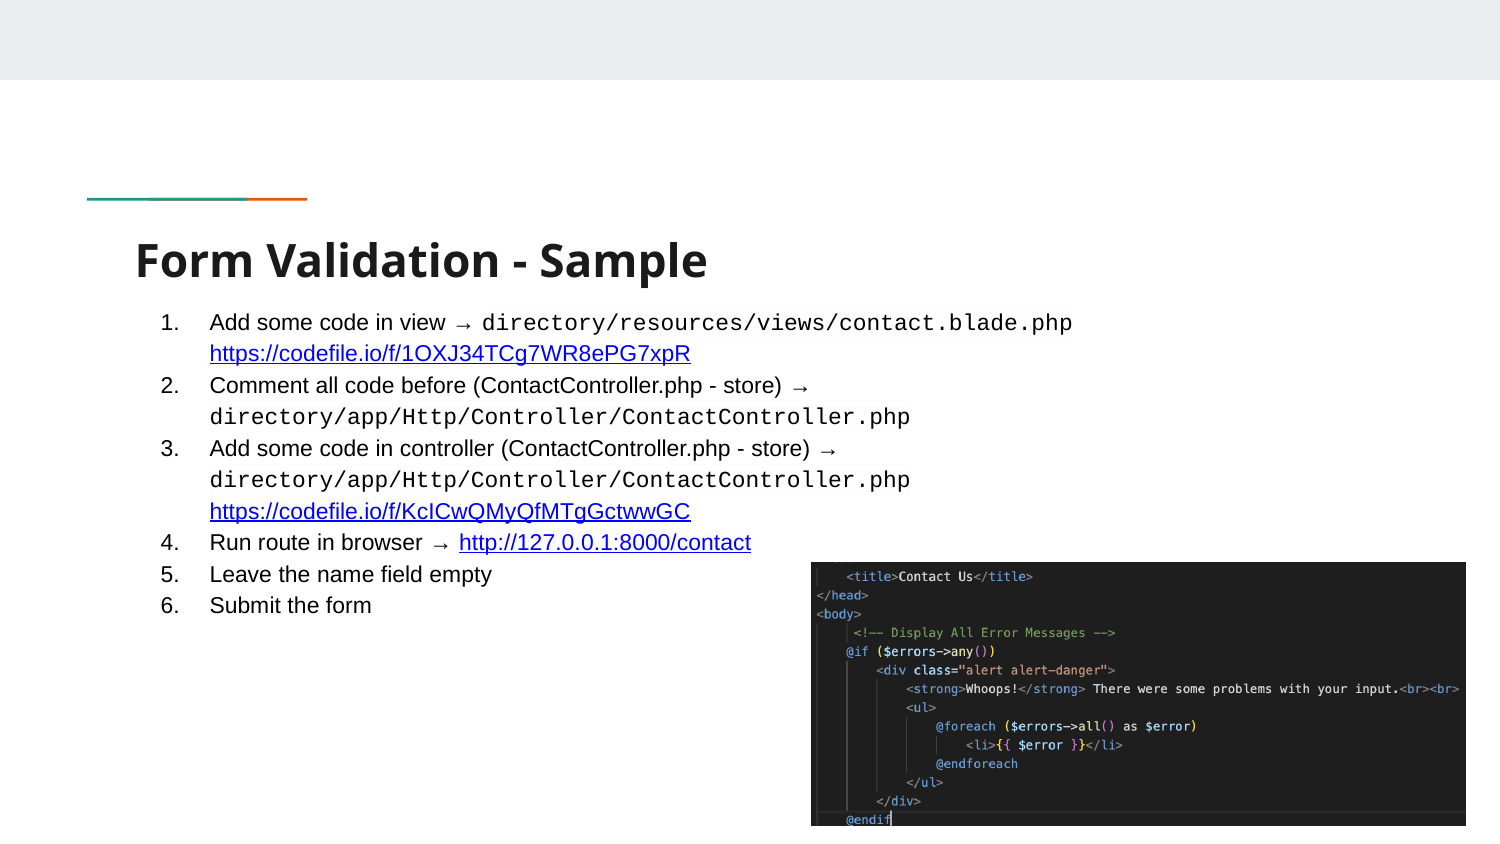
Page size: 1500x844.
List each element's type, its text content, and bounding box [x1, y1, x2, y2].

title Form Validation - Sample [119, 216, 1381, 288]
picture [810, 562, 1466, 826]
text_box Add some code in view → directory/resources/views/contact.blade.php https://codefile.io/f/1OXJ34TCg7WR8ePG7xpR Comment all code before (ContactController.php - store) → directory/app/Http/Controller/ContactController.php Add some code in controller (ContactController.php - store) → directory/app/Http/Controller/ContactController.php https://codefile.io/f/KcICwQMyQfMTgGctwwGC Run route in browser → http://127.0.0.1:8000/contact Leave the name field empty Submit the form [119, 288, 1381, 634]
